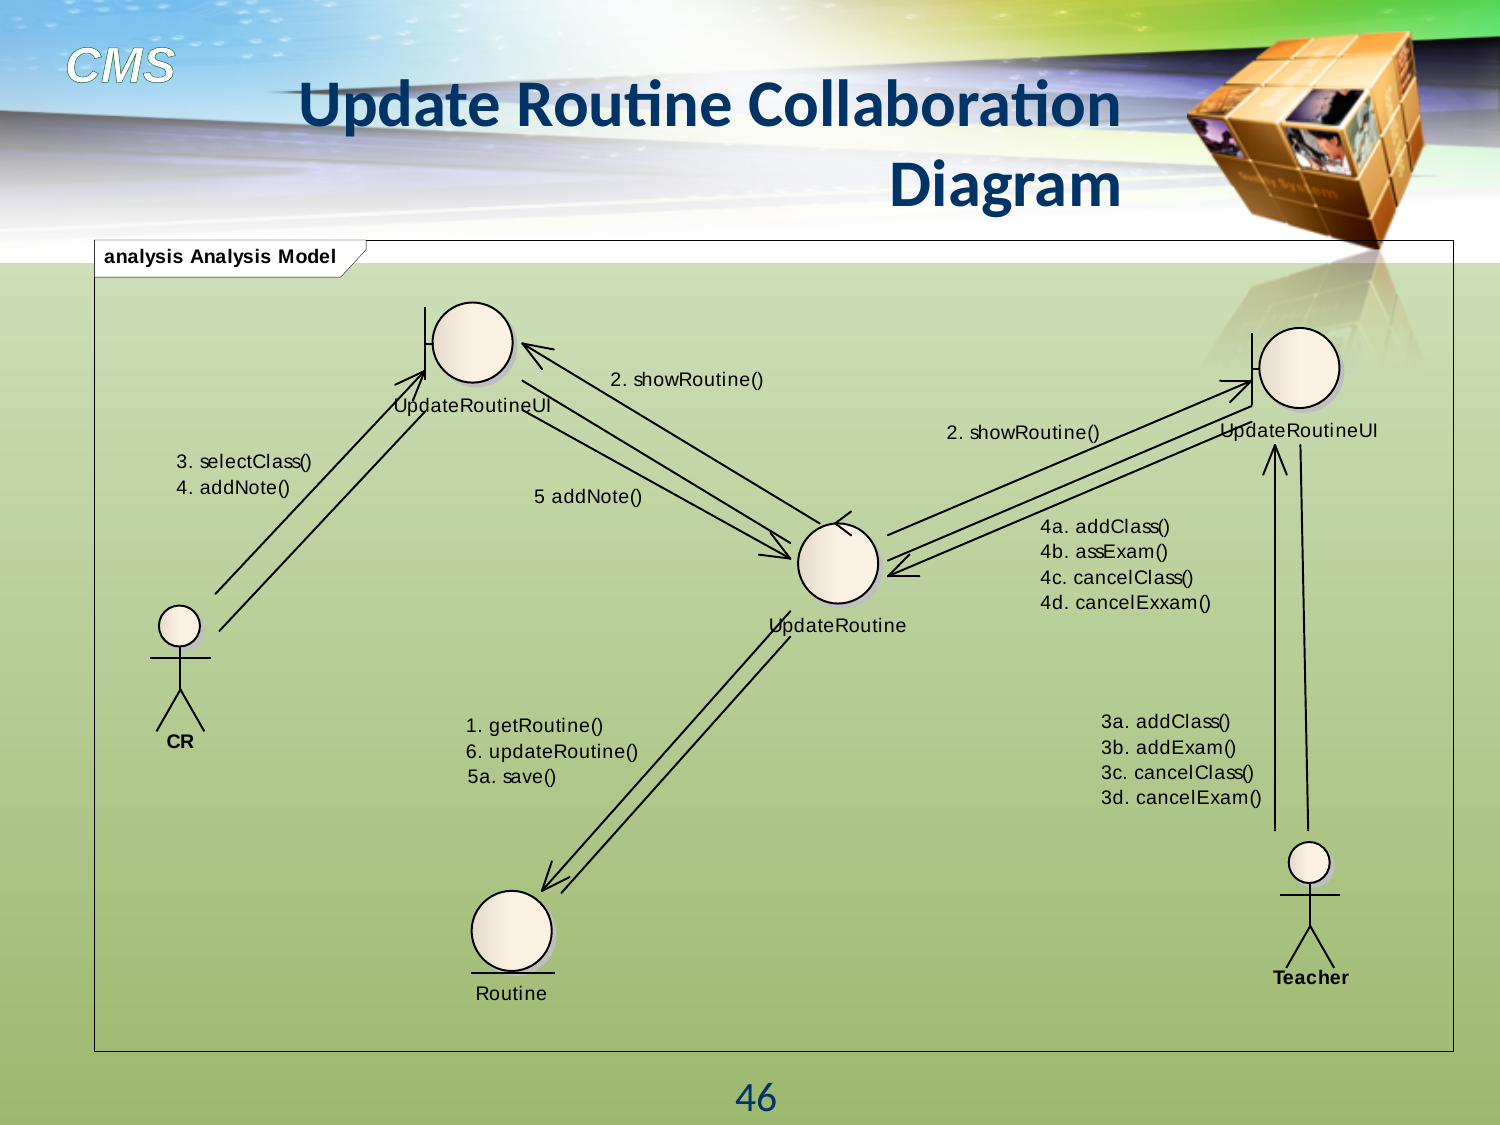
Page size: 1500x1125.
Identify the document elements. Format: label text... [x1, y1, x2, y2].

picture [0, 0, 1500, 1058]
title Update Routine Collaboration Diagram [87, 99, 1138, 181]
slide_number 46 [687, 1066, 826, 1106]
